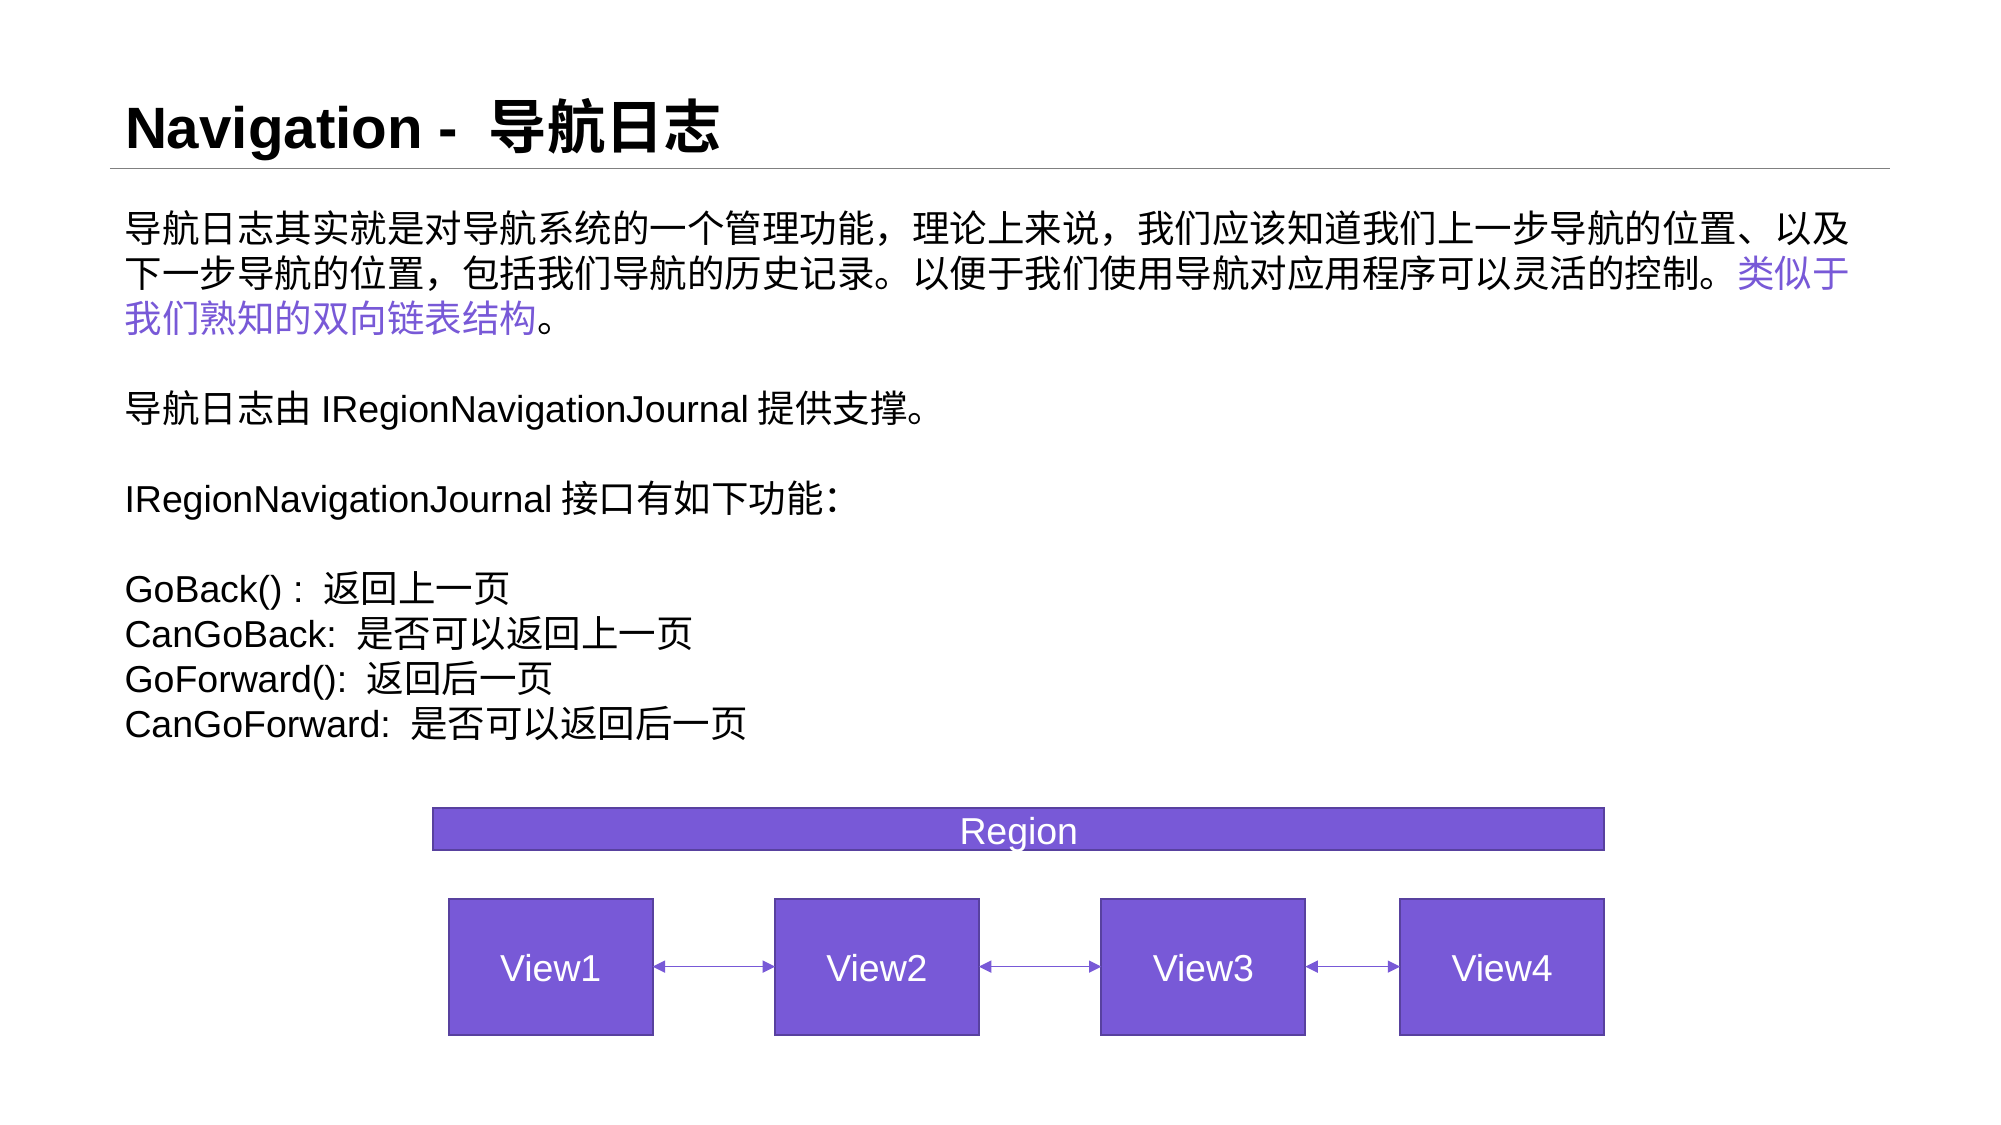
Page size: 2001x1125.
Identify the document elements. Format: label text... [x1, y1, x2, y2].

text_box View4 [1399, 898, 1605, 1036]
text_box Region [432, 807, 1605, 851]
text_box View3 [1100, 898, 1306, 1036]
title Navigation - 导航日志 [109, 0, 1890, 169]
text_box View1 [448, 898, 654, 1036]
text_box 导航日志其实就是对导航系统的一个管理功能，理论上来说，我们应该知道我们上一步导航的位置、以及下一步导航的位置，包括我们导航的历史记录。以便于我们使用导航对应用程序可以灵活的控制。类似于我们熟知的双向链表结构。 导航日志由IRegionNavigationJournal提供支撑。 IRegionNavigationJournal接口有如下功能： GoBack() : 返回上一页 CanGoBack: 是否可以返回上一页 GoForward(): 返回后一页 CanGoForward: 是否可以返回后一页 [109, 197, 1890, 753]
text_box View2 [774, 898, 980, 1036]
